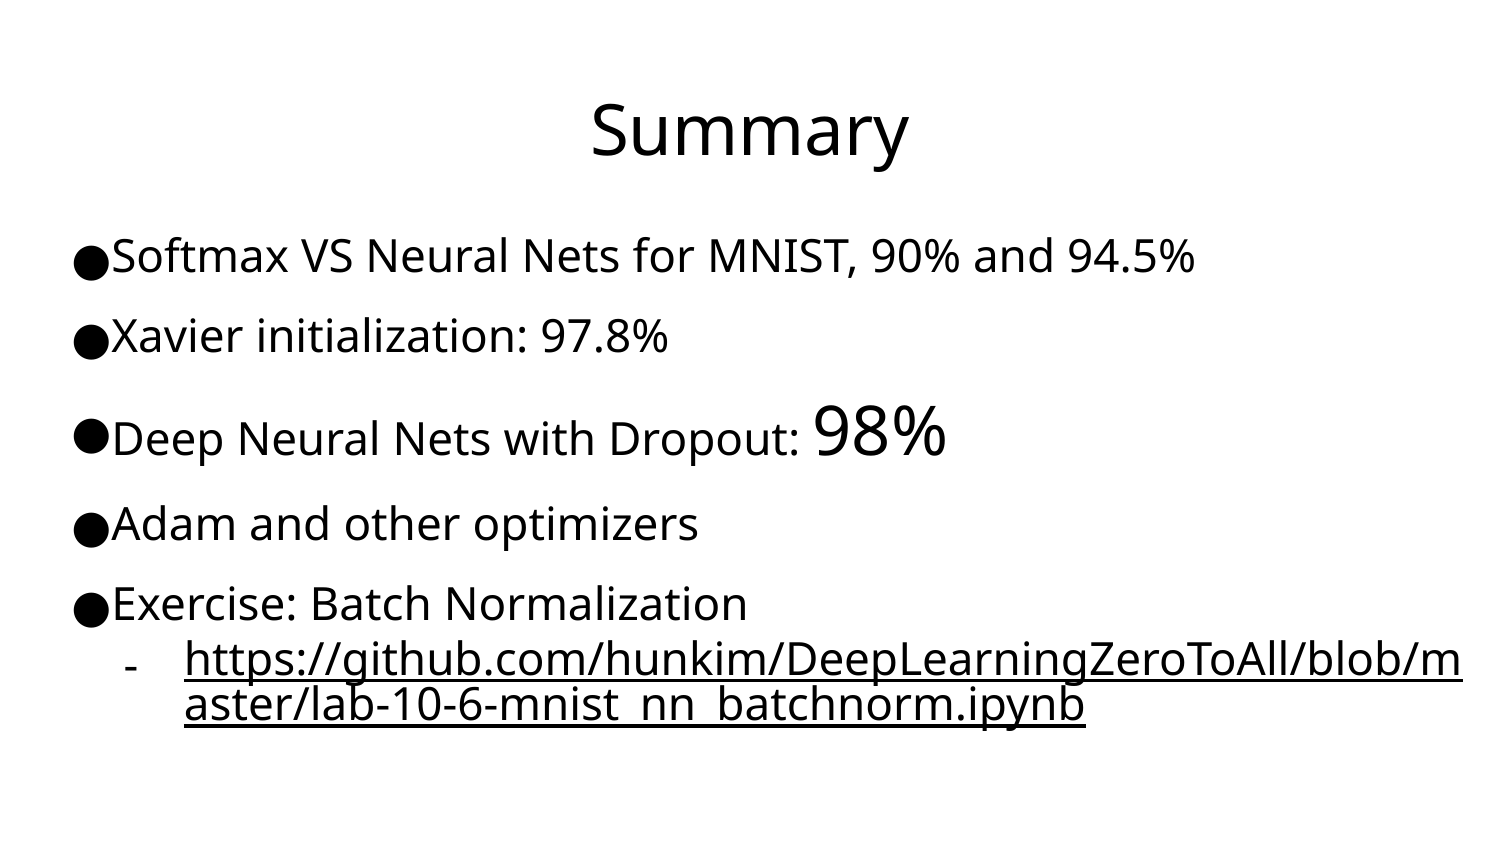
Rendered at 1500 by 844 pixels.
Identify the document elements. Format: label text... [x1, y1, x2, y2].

title Summary [0, 21, 1500, 233]
list Softmax VS Neural Nets for MNIST, 90% and 94.5% Xavier initialization: 97.8% Deep Neural Nets with Dropout: 98% Adam and other optimizers Exercise: Batch Normalization https://github.com/hunkim/DeepLearningZeroToAll/blob/master/lab-10-6-mnist_nn_batchnorm.ipynb [29, 239, 1471, 734]
